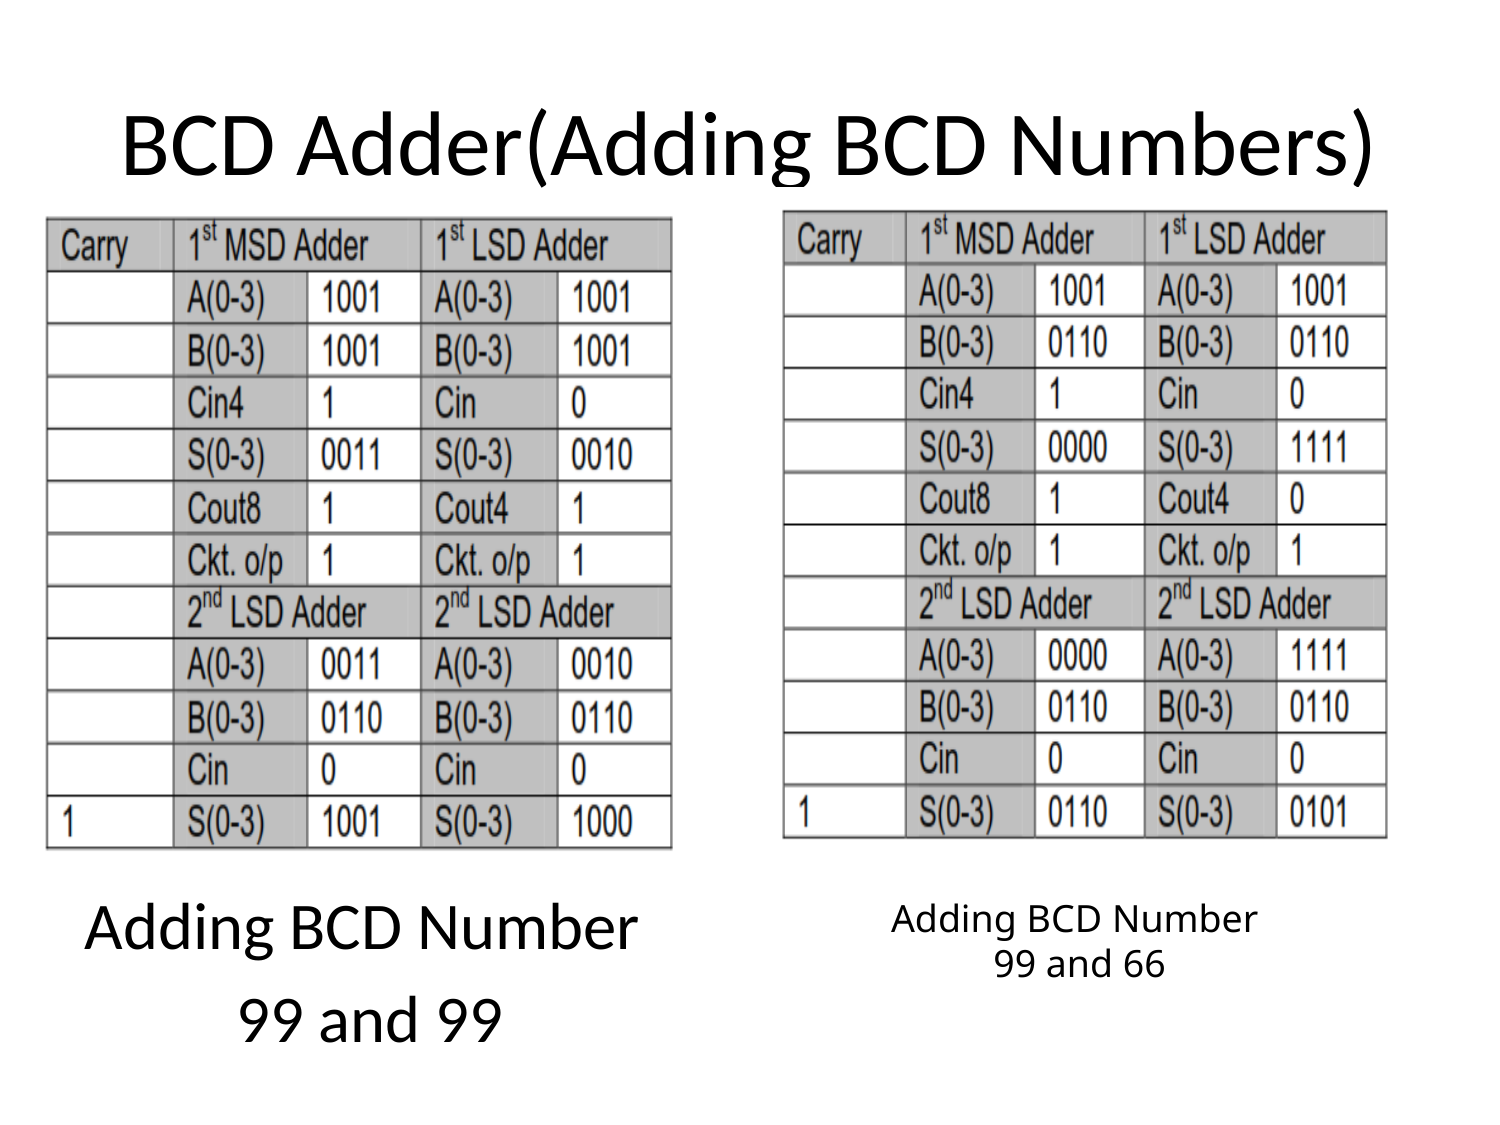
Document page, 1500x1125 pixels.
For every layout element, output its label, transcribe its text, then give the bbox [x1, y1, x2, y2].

text_box Adding BCD Number 99 and 66 [774, 887, 1375, 1038]
picture [37, 199, 688, 876]
picture [774, 187, 1401, 863]
title BCD Adder(Adding BCD Numbers) [75, 45, 1425, 233]
list Adding BCD Number 99 and 99 [56, 885, 669, 1100]
